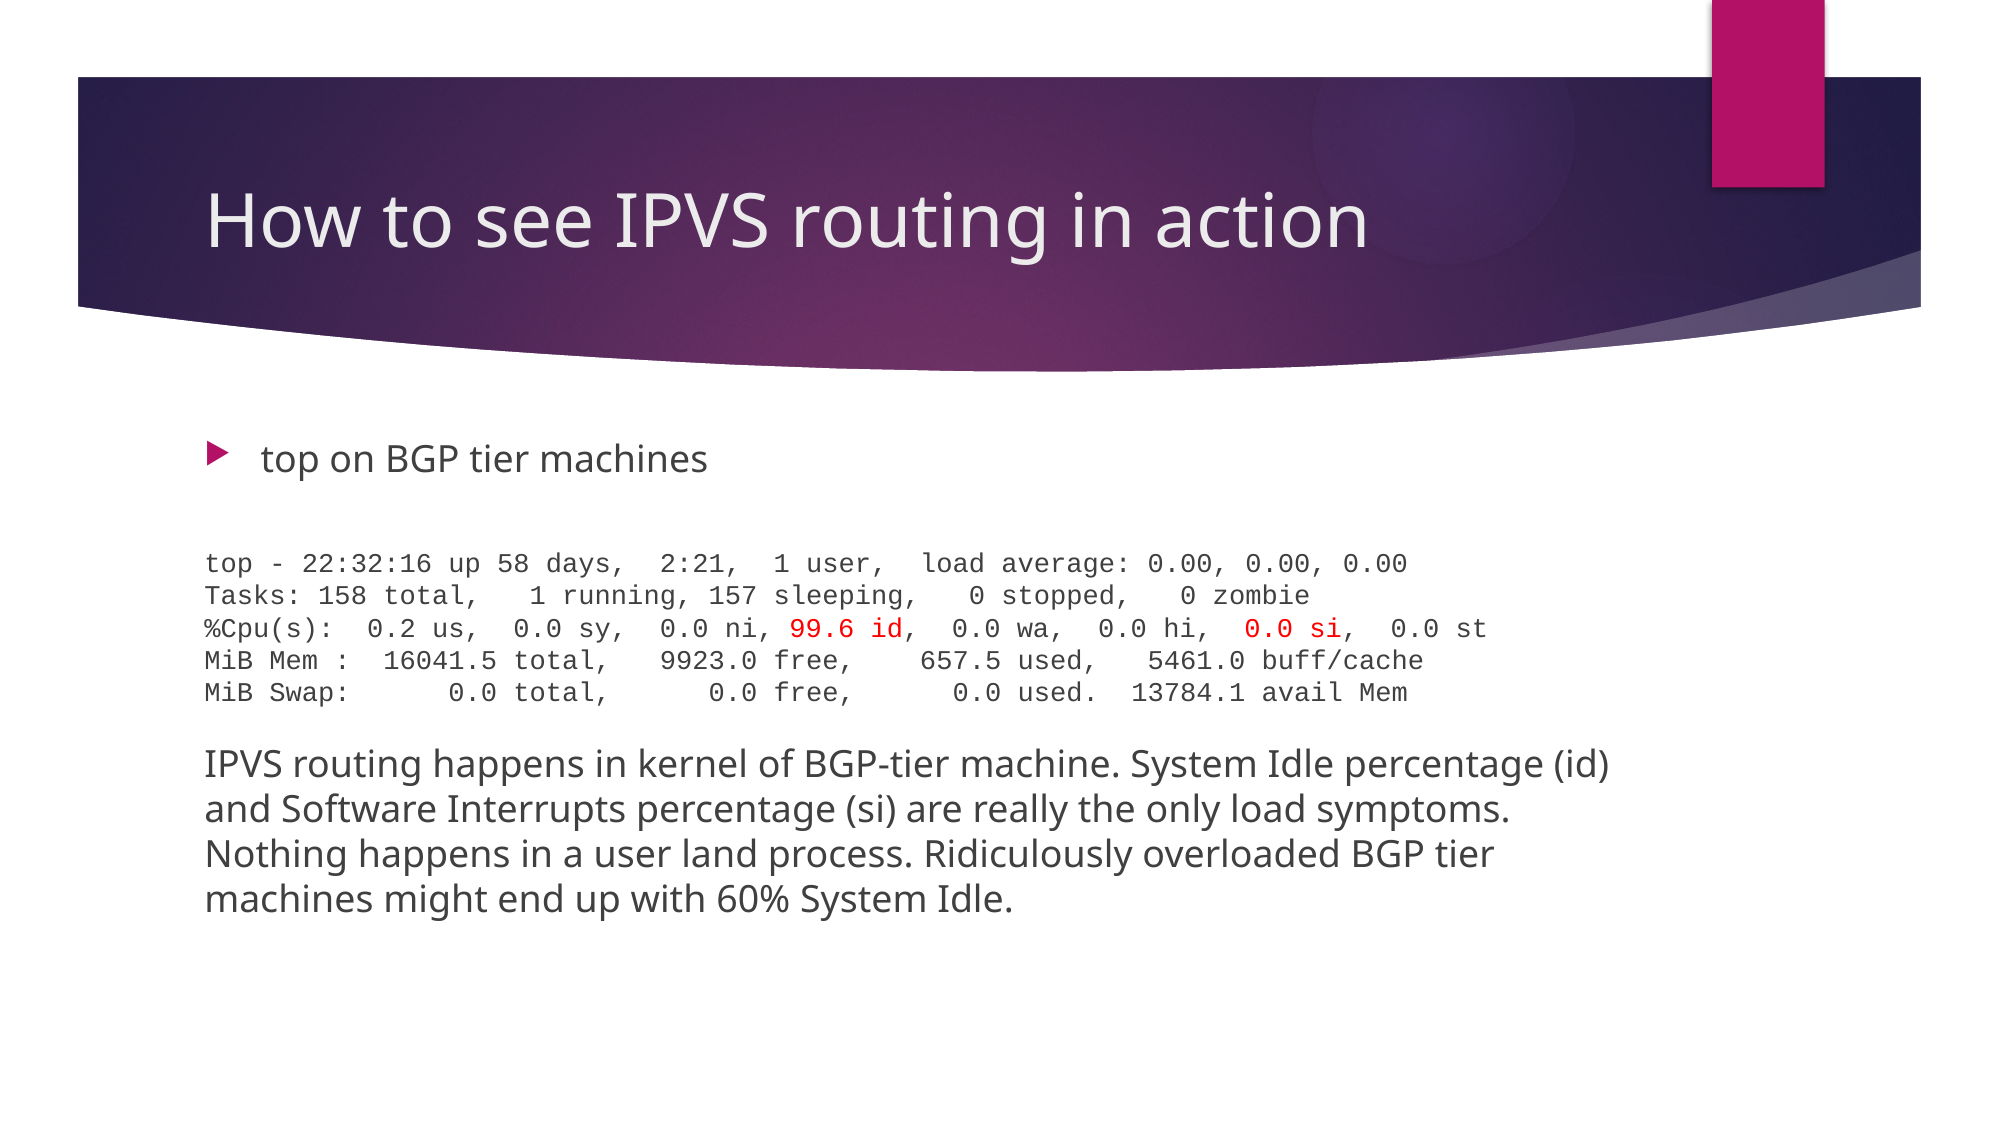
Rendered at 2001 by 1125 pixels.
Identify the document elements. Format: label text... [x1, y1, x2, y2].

title How to see IPVS routing in action [189, 159, 1627, 276]
list top on BGP tier machines top - 22:32:16 up 58 days, 2:21, 1 user, load average: 0.00, 0.00, 0.00 Tasks: 158 total, 1 running, 157 sleeping, 0 stopped, 0 zombie %Cpu(s): 0.2 us, 0.0 sy, 0.0 ni, 99.6 id, 0.0 wa, 0.0 hi, 0.0 si, 0.0 st MiB Mem : 16041.5 total, 9923.0 free, 657.5 used, 5461.0 buff/cache MiB Swap: 0.0 total, 0.0 free, 0.0 used. 13784.1 avail Mem IPVS routing happens in kernel of BGP-tier machine. System Idle percentage (id) and Software Interrupts percentage (si) are really the only load symptoms. Nothing happens in a user land process. Ridiculously overloaded BGP tier machines might end up with 60% System Idle. [189, 427, 1638, 988]
